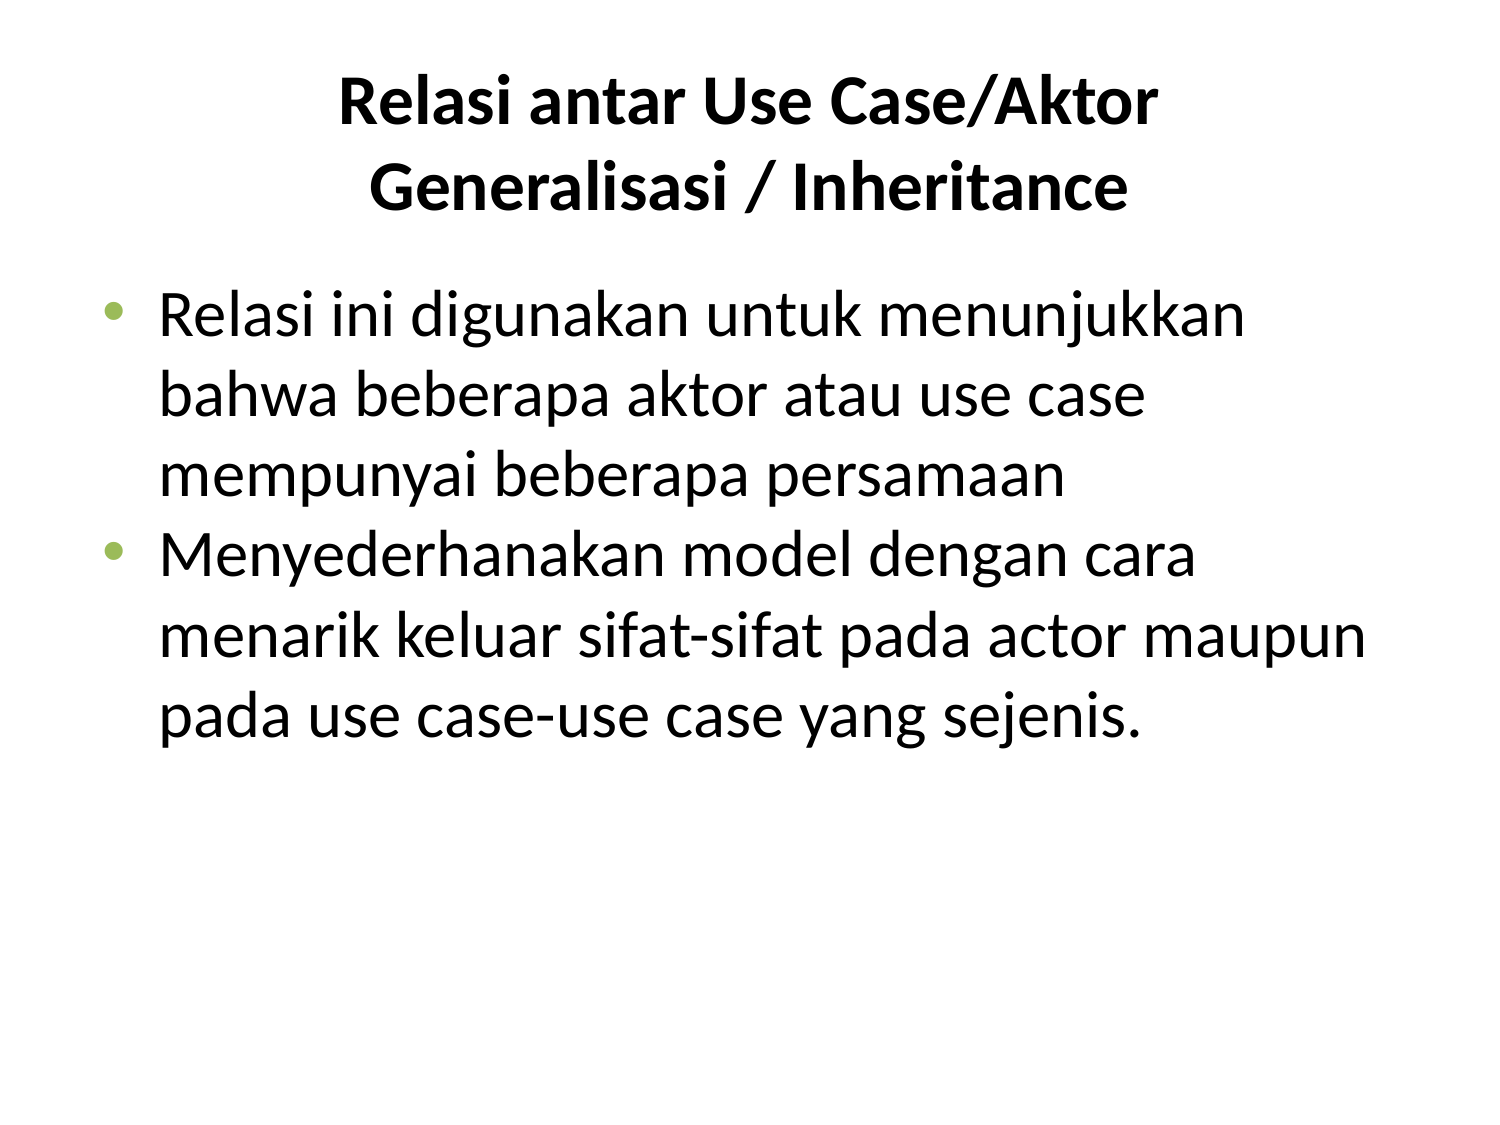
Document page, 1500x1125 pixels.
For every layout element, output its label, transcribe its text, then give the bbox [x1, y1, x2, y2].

list Relasi ini digunakan untuk menunjukkan bahwa beberapa aktor atau use case mempunyai beberapa persamaan Menyederhanakan model dengan cara menarik keluar sifat-sifat pada actor maupun pada use case-use case yang sejenis. [87, 262, 1425, 1100]
title Relasi antar Use Case/Aktor Generalisasi / Inheritance [75, 45, 1425, 233]
